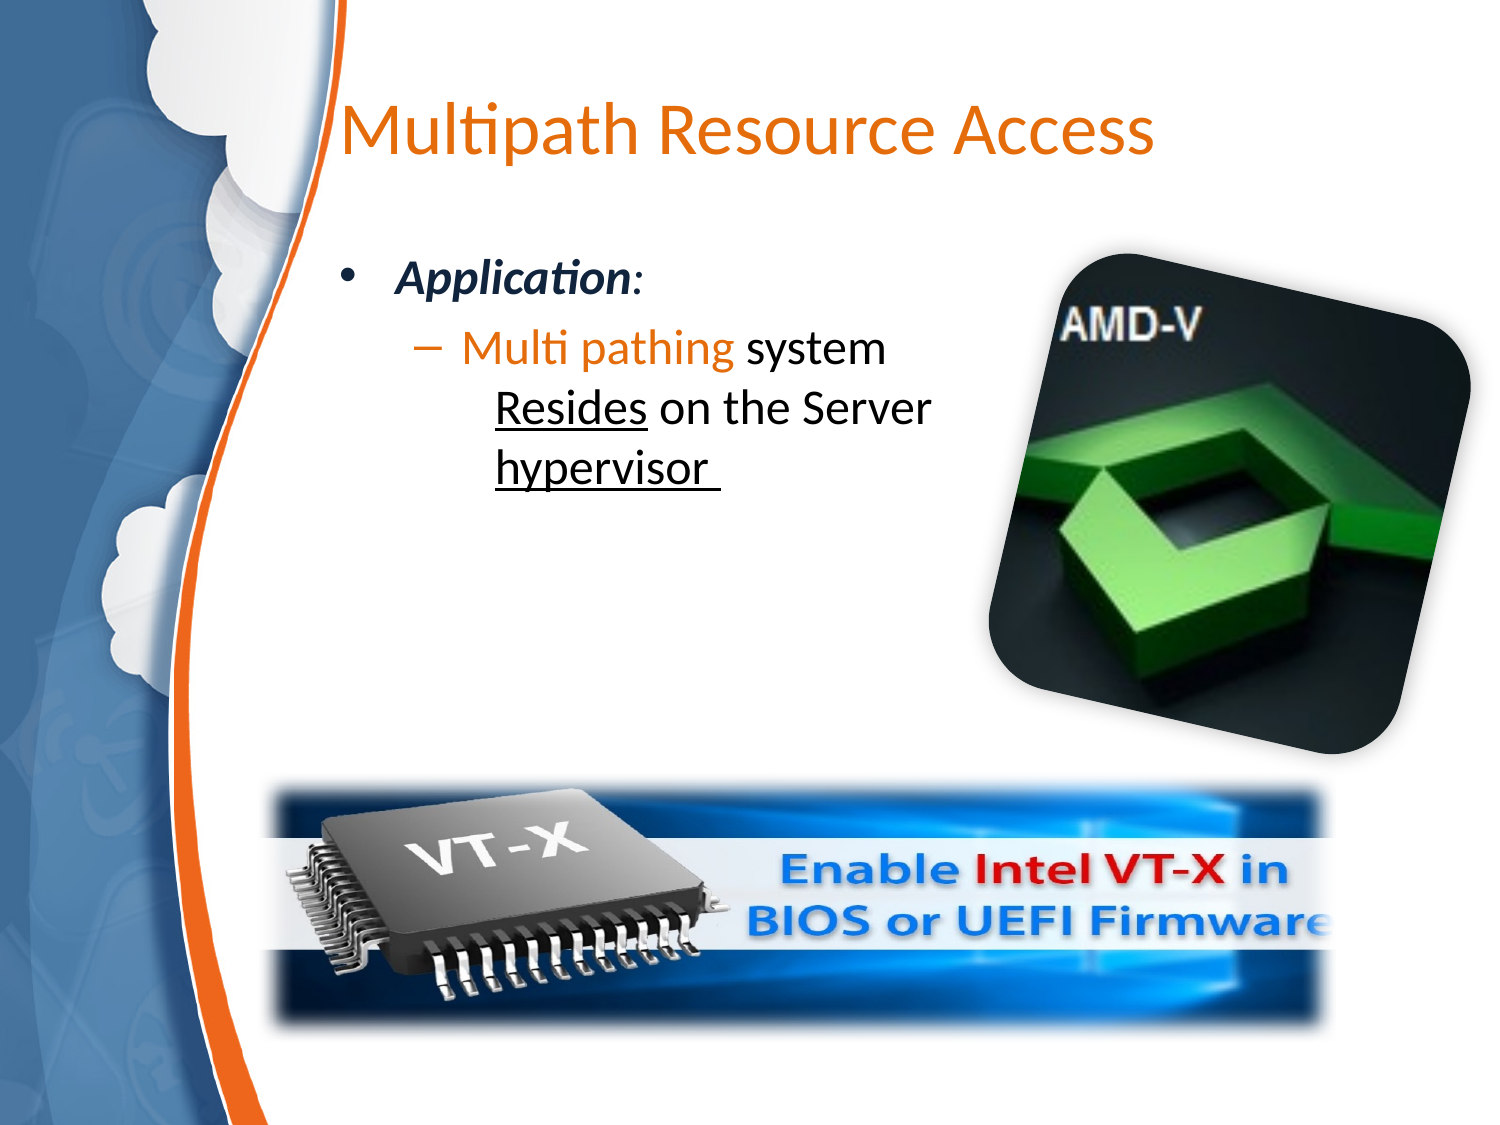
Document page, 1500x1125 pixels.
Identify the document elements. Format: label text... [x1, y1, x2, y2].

list Application: Multi pathing system Resides on the Server hypervisor [324, 236, 1452, 1014]
picture [0, 0, 1500, 1125]
title Multipath Resource Access [324, 61, 1452, 187]
